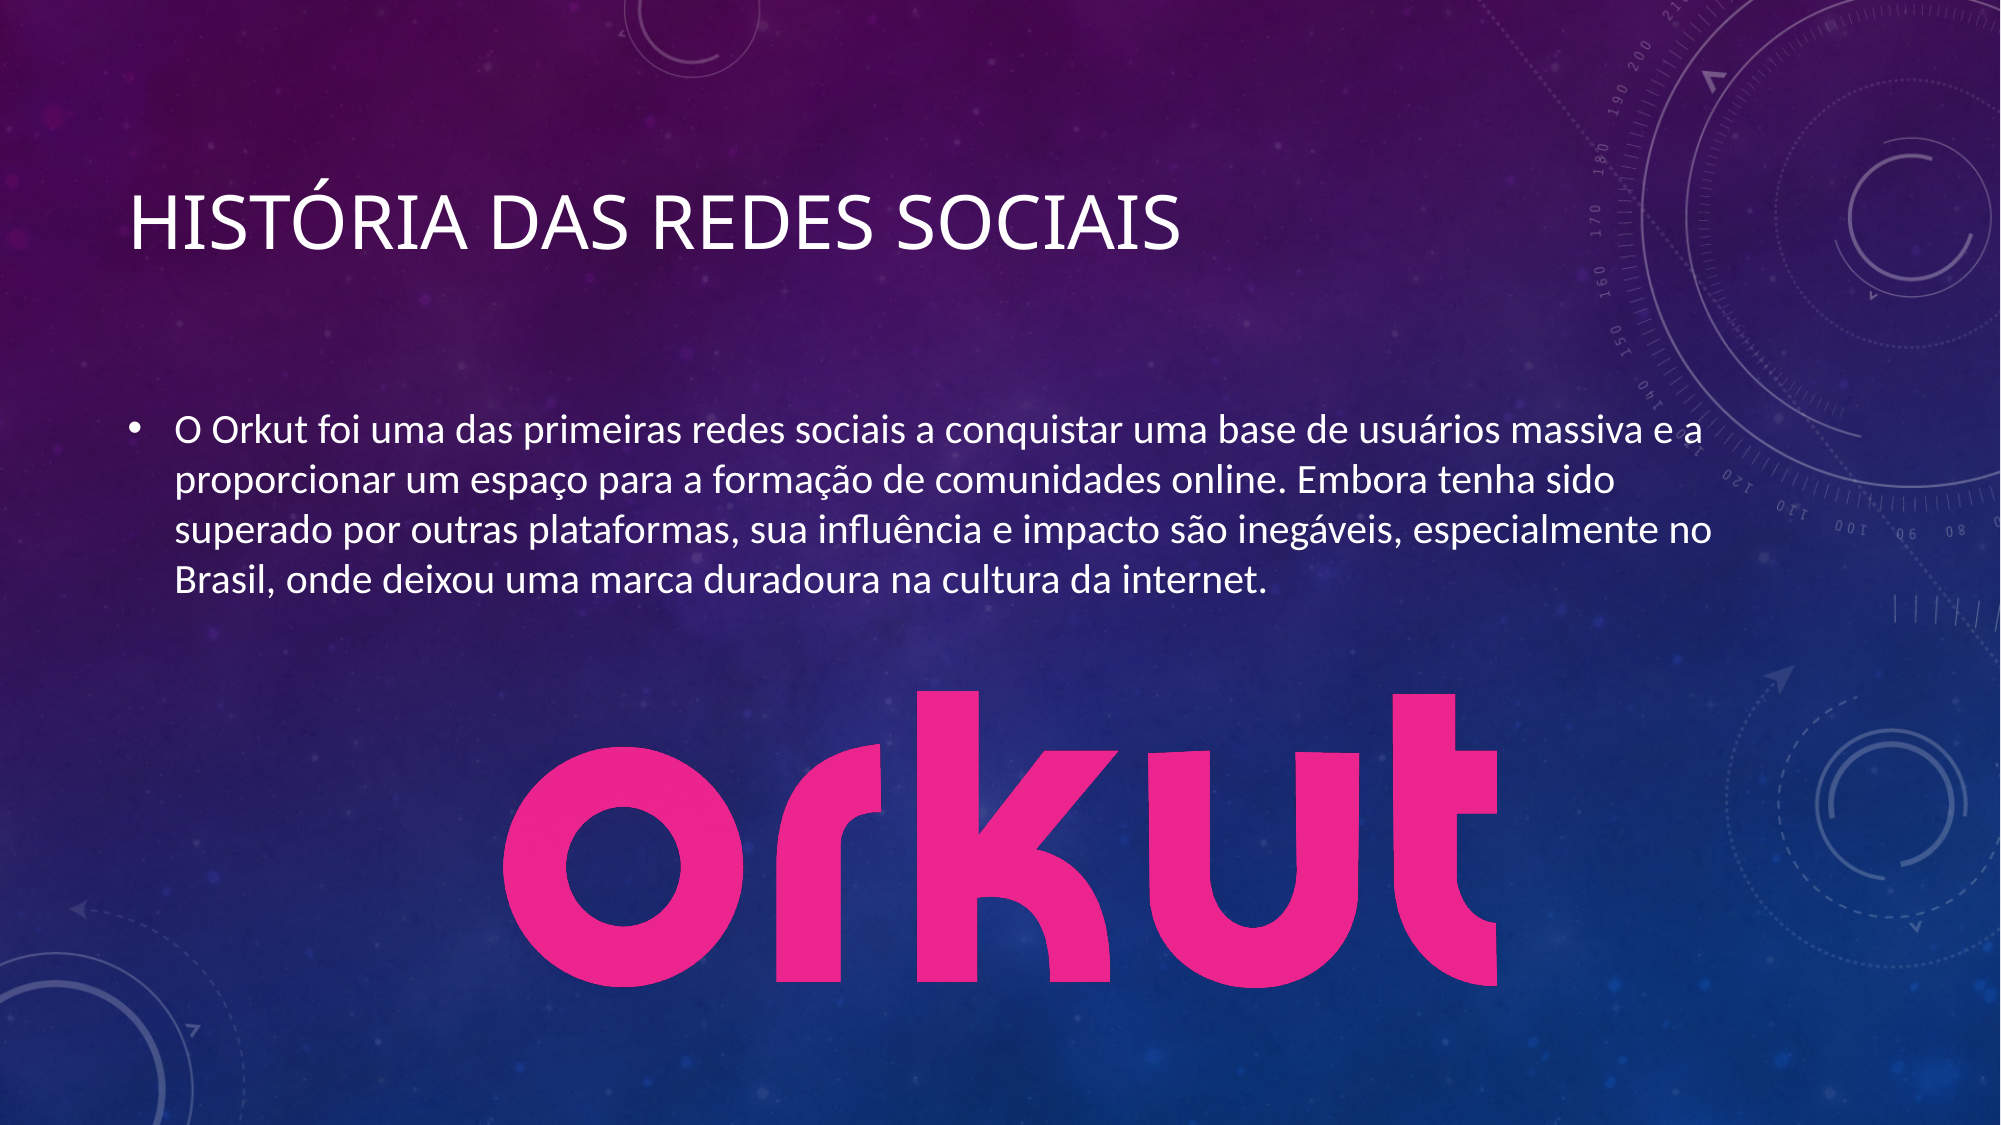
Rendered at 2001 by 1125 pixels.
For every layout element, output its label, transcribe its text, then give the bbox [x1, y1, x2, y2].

list O Orkut foi uma das primeiras redes sociais a conquistar uma base de usuários massiva e a proporcionar um espaço para a formação de comunidades online. Embora tenha sido superado por outras plataformas, sua influência e impacto são inegáveis, especialmente no Brasil, onde deixou uma marca duradoura na cultura da internet. [112, 351, 1775, 654]
title História das redes sociais [112, 99, 1775, 339]
picture [0, 0, 2001, 1125]
